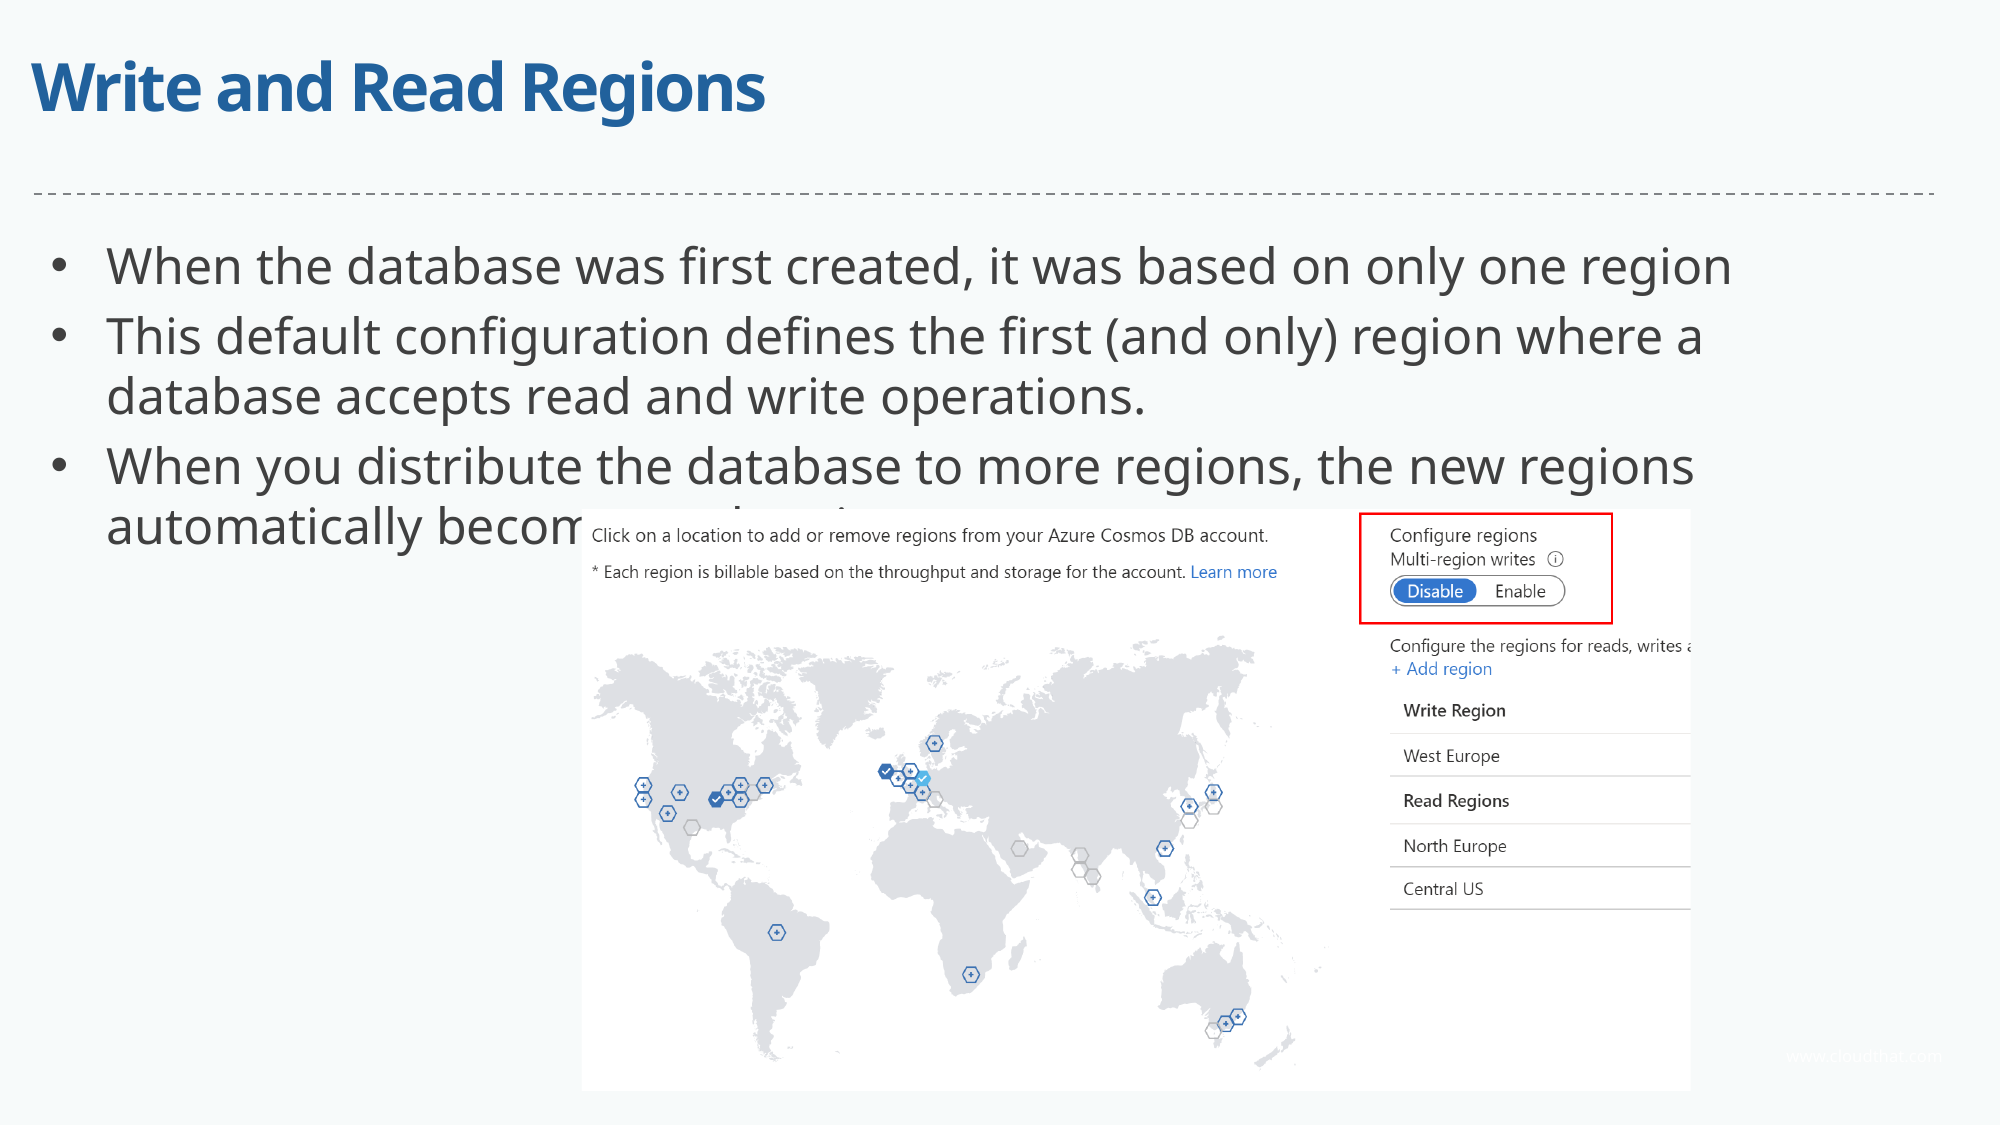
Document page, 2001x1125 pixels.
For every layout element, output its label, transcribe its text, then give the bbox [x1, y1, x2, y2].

picture [581, 509, 1692, 1092]
title Write and Read Regions [31, 44, 1935, 126]
list When the database was first created, it was based on only one region This default configuration defines the first (and only) region where a database accepts read and write operations. When you distribute the database to more regions, the new regions automatically become read regions [35, 226, 1935, 1003]
